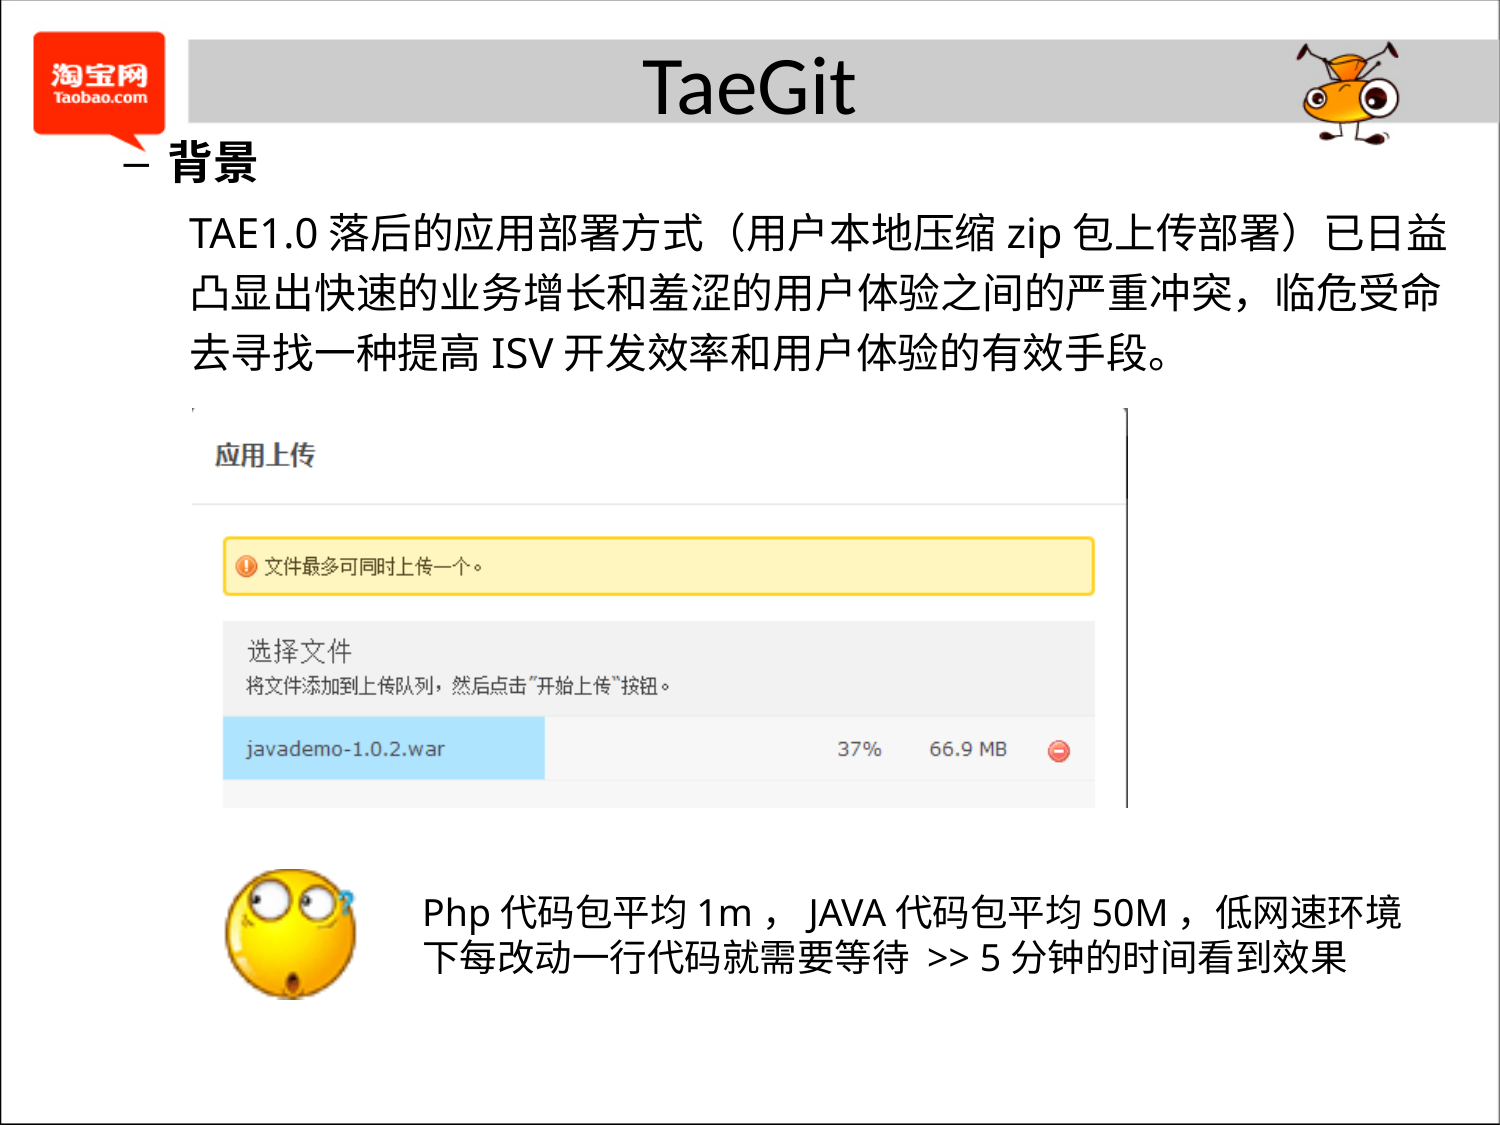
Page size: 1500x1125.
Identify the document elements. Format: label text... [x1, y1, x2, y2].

text_box TaeGit [74, 0, 1425, 137]
picture [0, 0, 1500, 1125]
list 背景 TAE1.0落后的应用部署方式（用户本地压缩zip包上传部署）已日益凸显出快速的业务增长和羞涩的用户体验之间的严重冲突，临危受命去寻找一种提高ISV开发效率和用户体验的有效手段。 [50, 137, 1471, 386]
text_box Php代码包平均1m，JAVA代码包平均50M，低网速环境下每改动一行代码就需要等待 >> 5分钟的时间看到效果 [407, 881, 1424, 987]
